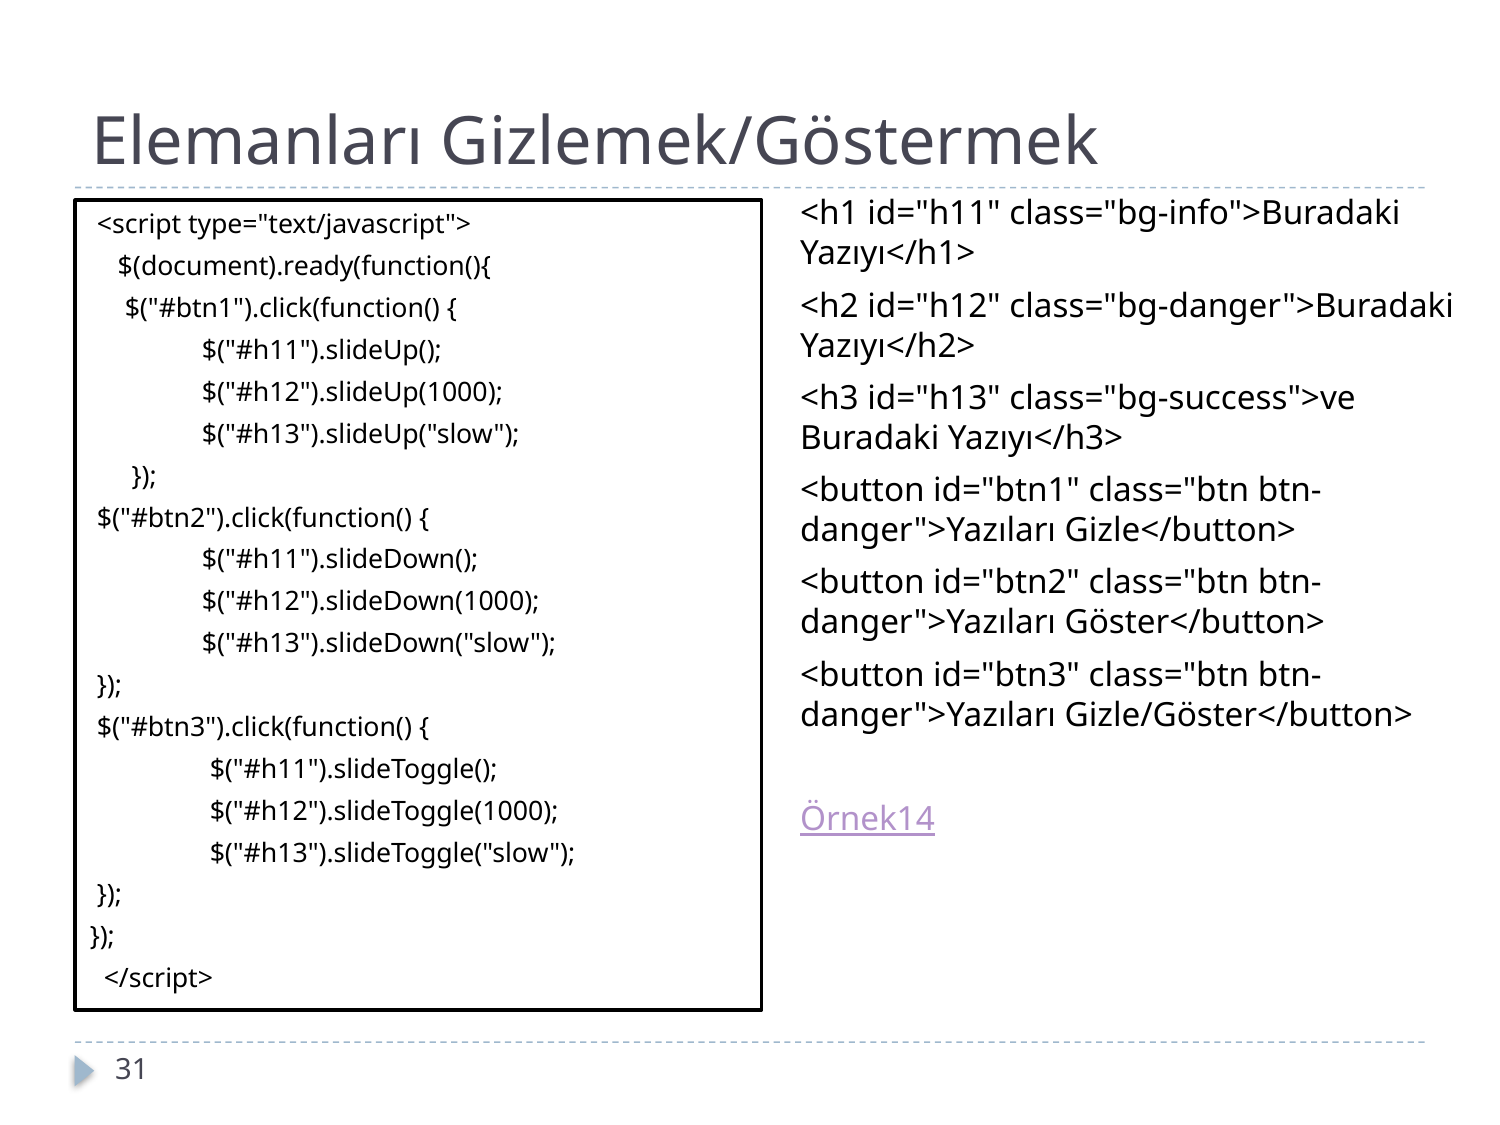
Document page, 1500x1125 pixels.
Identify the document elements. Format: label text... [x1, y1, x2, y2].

text_box Elemanları Gizlemek/Göstermek [76, 22, 1427, 186]
slide_number 31 [100, 1042, 426, 1103]
text_box <h1 id="h11" class="bg-info">Buradaki Yazıyı</h1> <h2 id="h12" class="bg-danger">Buradaki Yazıyı</h2> <h3 id="h13" class="bg-success">ve Buradaki Yazıyı</h3> <button id="btn1" class="btn btn-danger">Yazıları Gizle</button> <button id="btn2" class="btn btn-danger">Yazıları Göster</button> <button id="btn3" class="btn btn-danger">Yazıları Gizle/Göster</button> Örnek14 [785, 184, 1500, 995]
list <script type="text/javascript"> $(document).ready(function(){ $("#btn1").click(function() { $("#h11").slideUp(); $("#h12").slideUp(1000); $("#h13").slideUp("slow"); }); $("#btn2").click(function() { $("#h11").slideDown(); $("#h12").slideDown(1000); $("#h13").slideDown("slow"); }); $("#btn3").click(function() { $("#h11").slideToggle(); $("#h12").slideToggle(1000); $("#h13").slideToggle("slow"); }); }); </script> [73, 198, 763, 1012]
